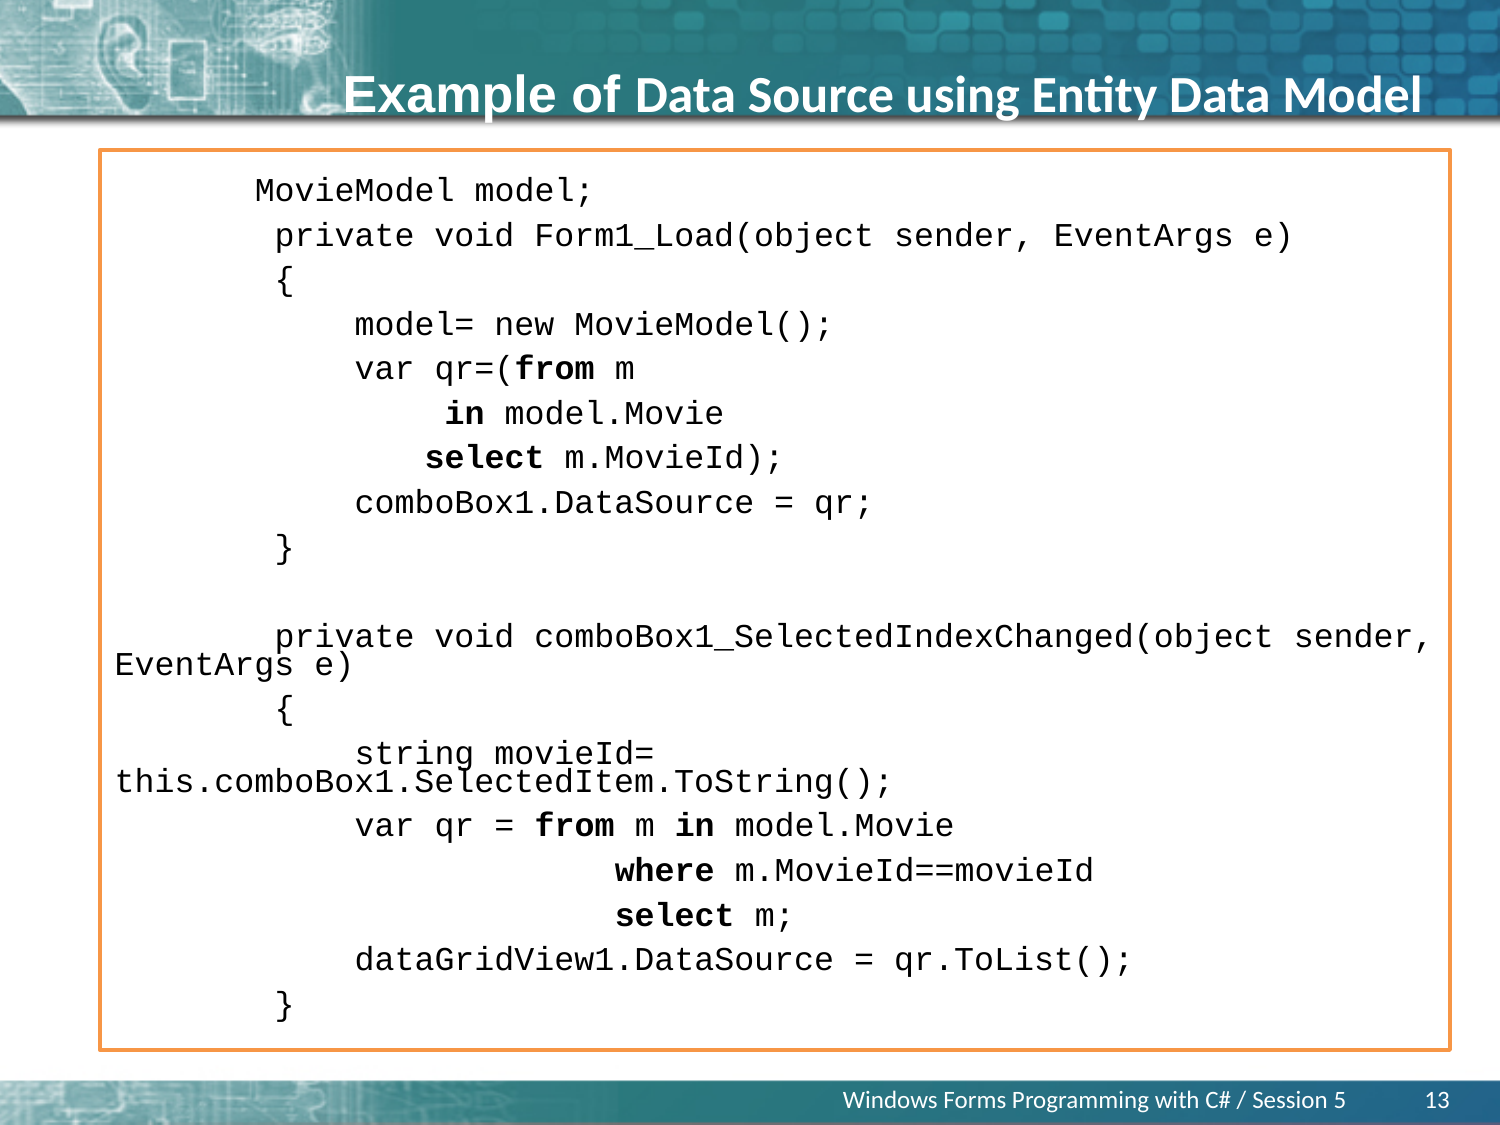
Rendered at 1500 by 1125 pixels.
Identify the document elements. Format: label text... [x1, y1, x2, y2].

text_box MovieModel model; private void Form1_Load(object sender, EventArgs e) { model= new MovieModel(); var qr=(from m in model.Movie select m.MovieId); comboBox1.DataSource = qr; } private void comboBox1_SelectedIndexChanged(object sender, EventArgs e) { string movieId= this.comboBox1.SelectedItem.ToString(); var qr = from m in model.Movie where m.MovieId==movieId select m; dataGridView1.DataSource = qr.ToList(); } [98, 148, 1452, 1052]
picture [0, 0, 1500, 1125]
title Example of Data Source using Entity Data Model [37, 57, 1450, 125]
slide_number 13 [1337, 1084, 1465, 1113]
footer Windows Forms Programming with C# / Session 5 [375, 1084, 1337, 1113]
